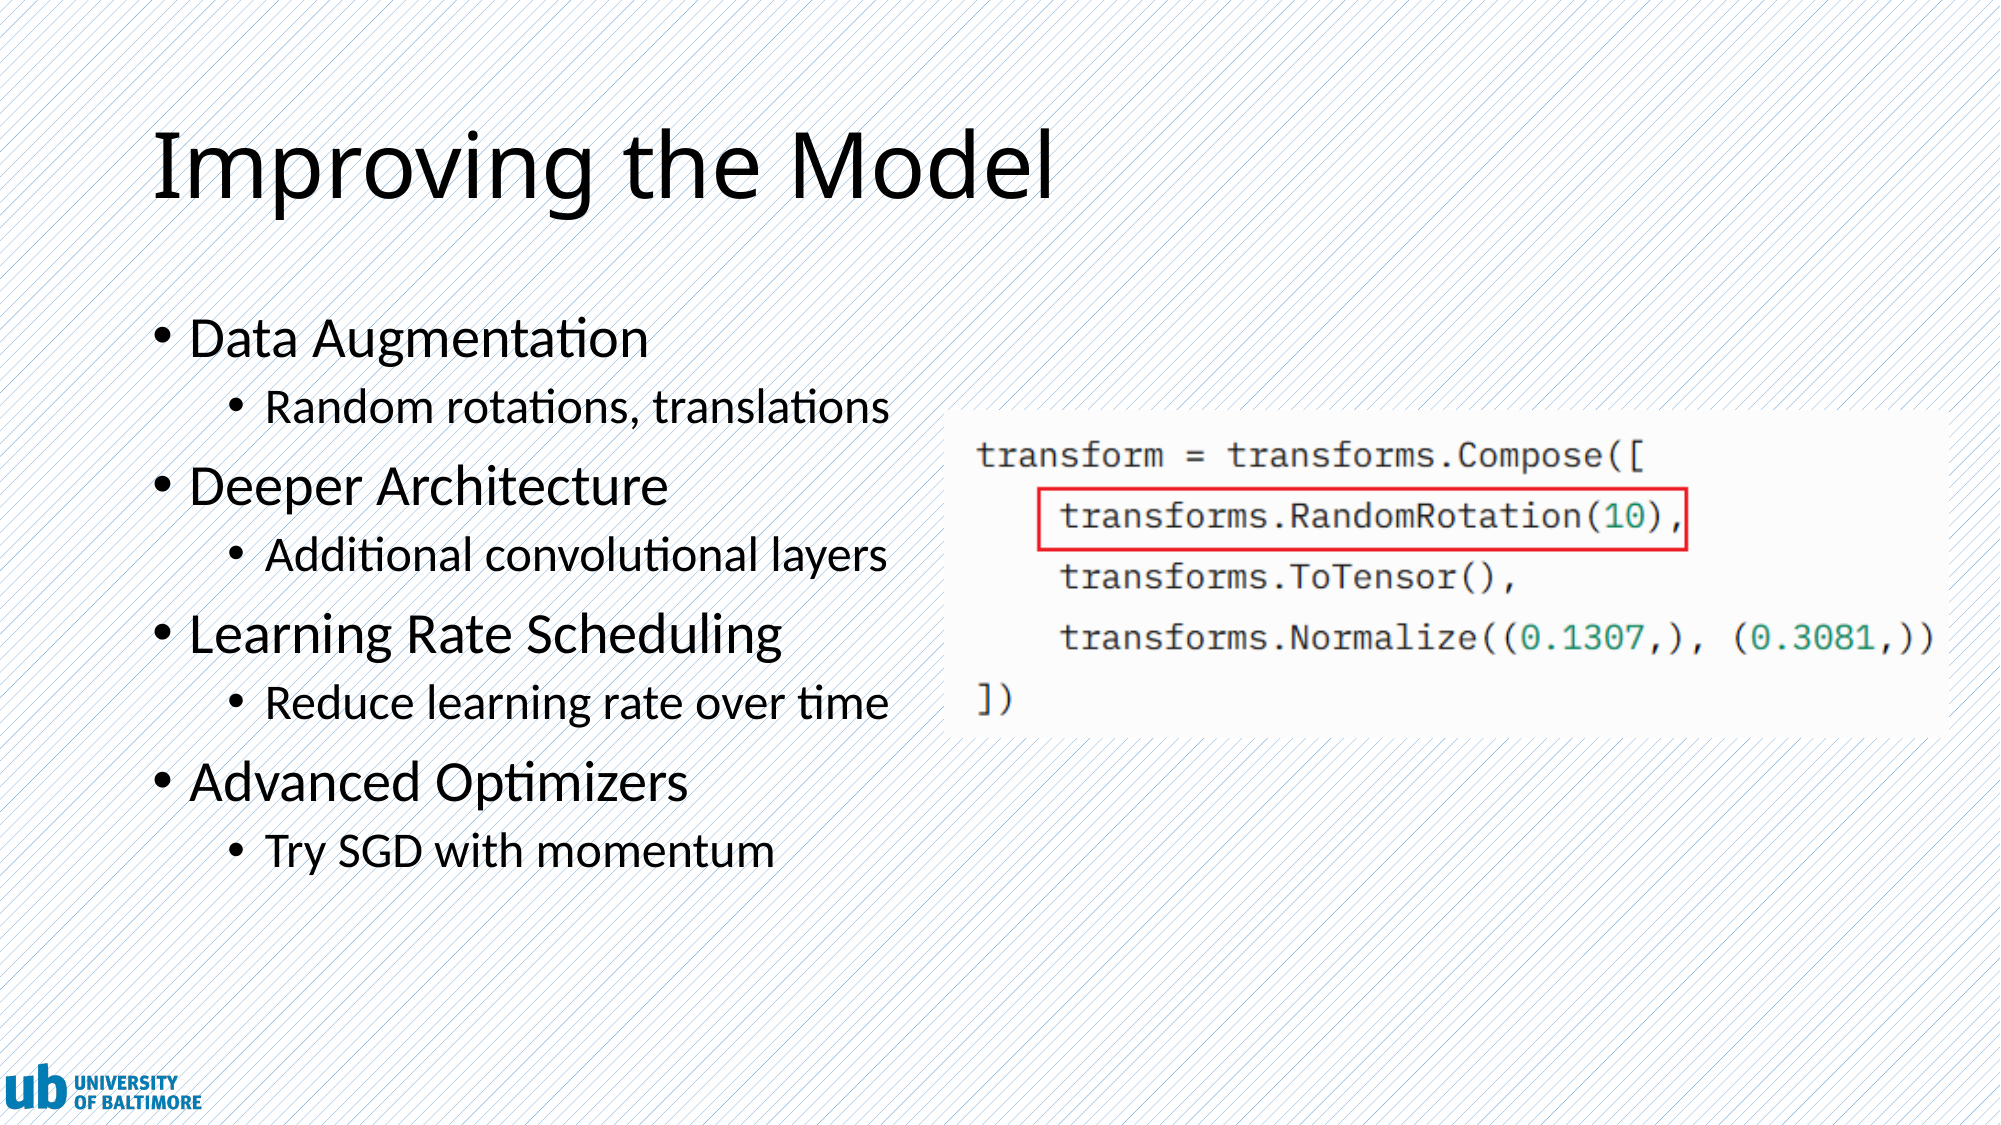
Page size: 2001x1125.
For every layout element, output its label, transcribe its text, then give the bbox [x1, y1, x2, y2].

picture [0, 1031, 233, 1125]
title Improving the Model [137, 59, 1863, 278]
picture [944, 410, 1949, 738]
list Data Augmentation Random rotations, translations Deeper Architecture Additional convolutional layers Learning Rate Scheduling Reduce learning rate over time Advanced Optimizers Try SGD with momentum [137, 299, 1898, 1014]
